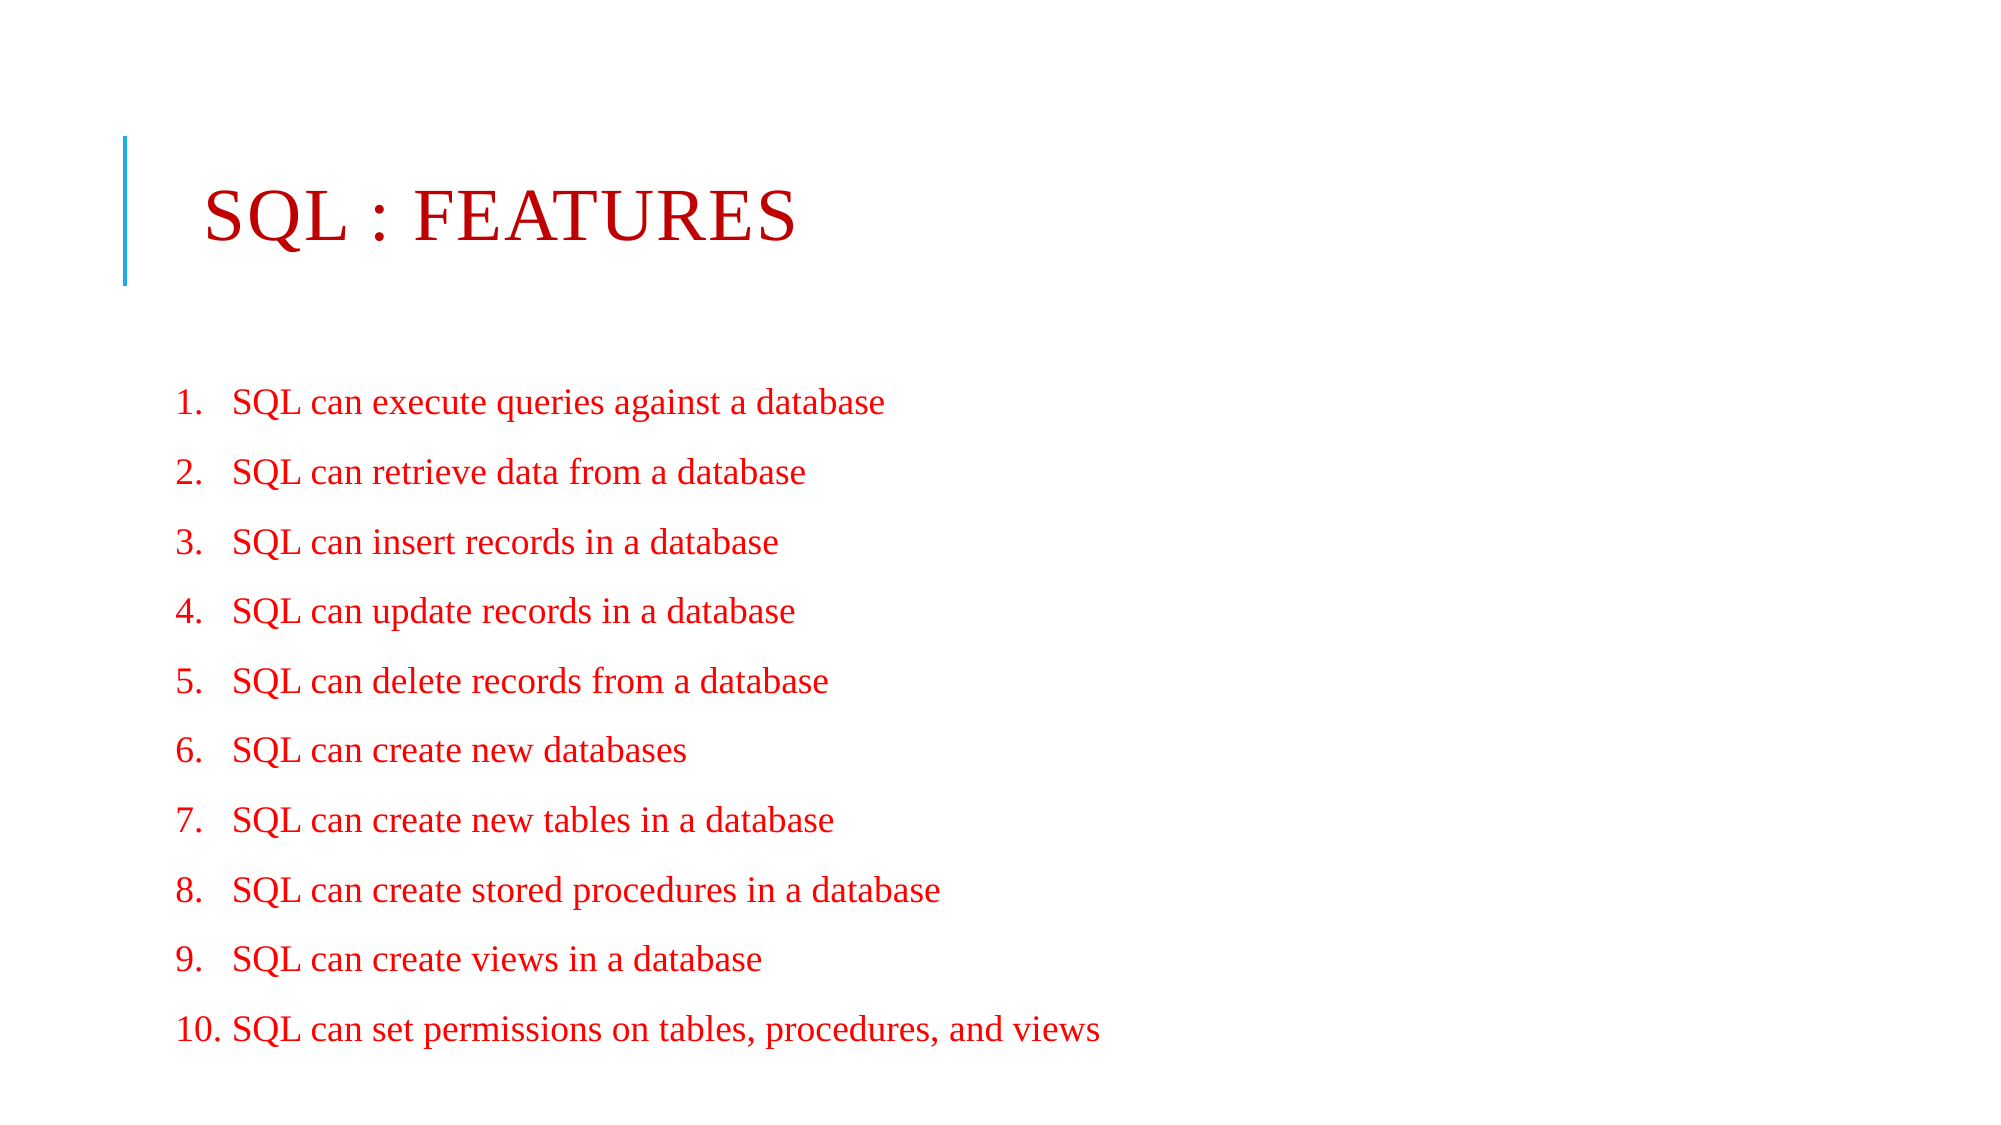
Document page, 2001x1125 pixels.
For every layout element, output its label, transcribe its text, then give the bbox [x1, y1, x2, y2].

list SQL can execute queries against a database SQL can retrieve data from a database SQL can insert records in a database SQL can update records in a database SQL can delete records from a database SQL can create new databases SQL can create new tables in a database SQL can create stored procedures in a database SQL can create views in a database SQL can set permissions on tables, procedures, and views [168, 375, 1763, 1035]
title SQL : Features [168, 96, 1763, 342]
